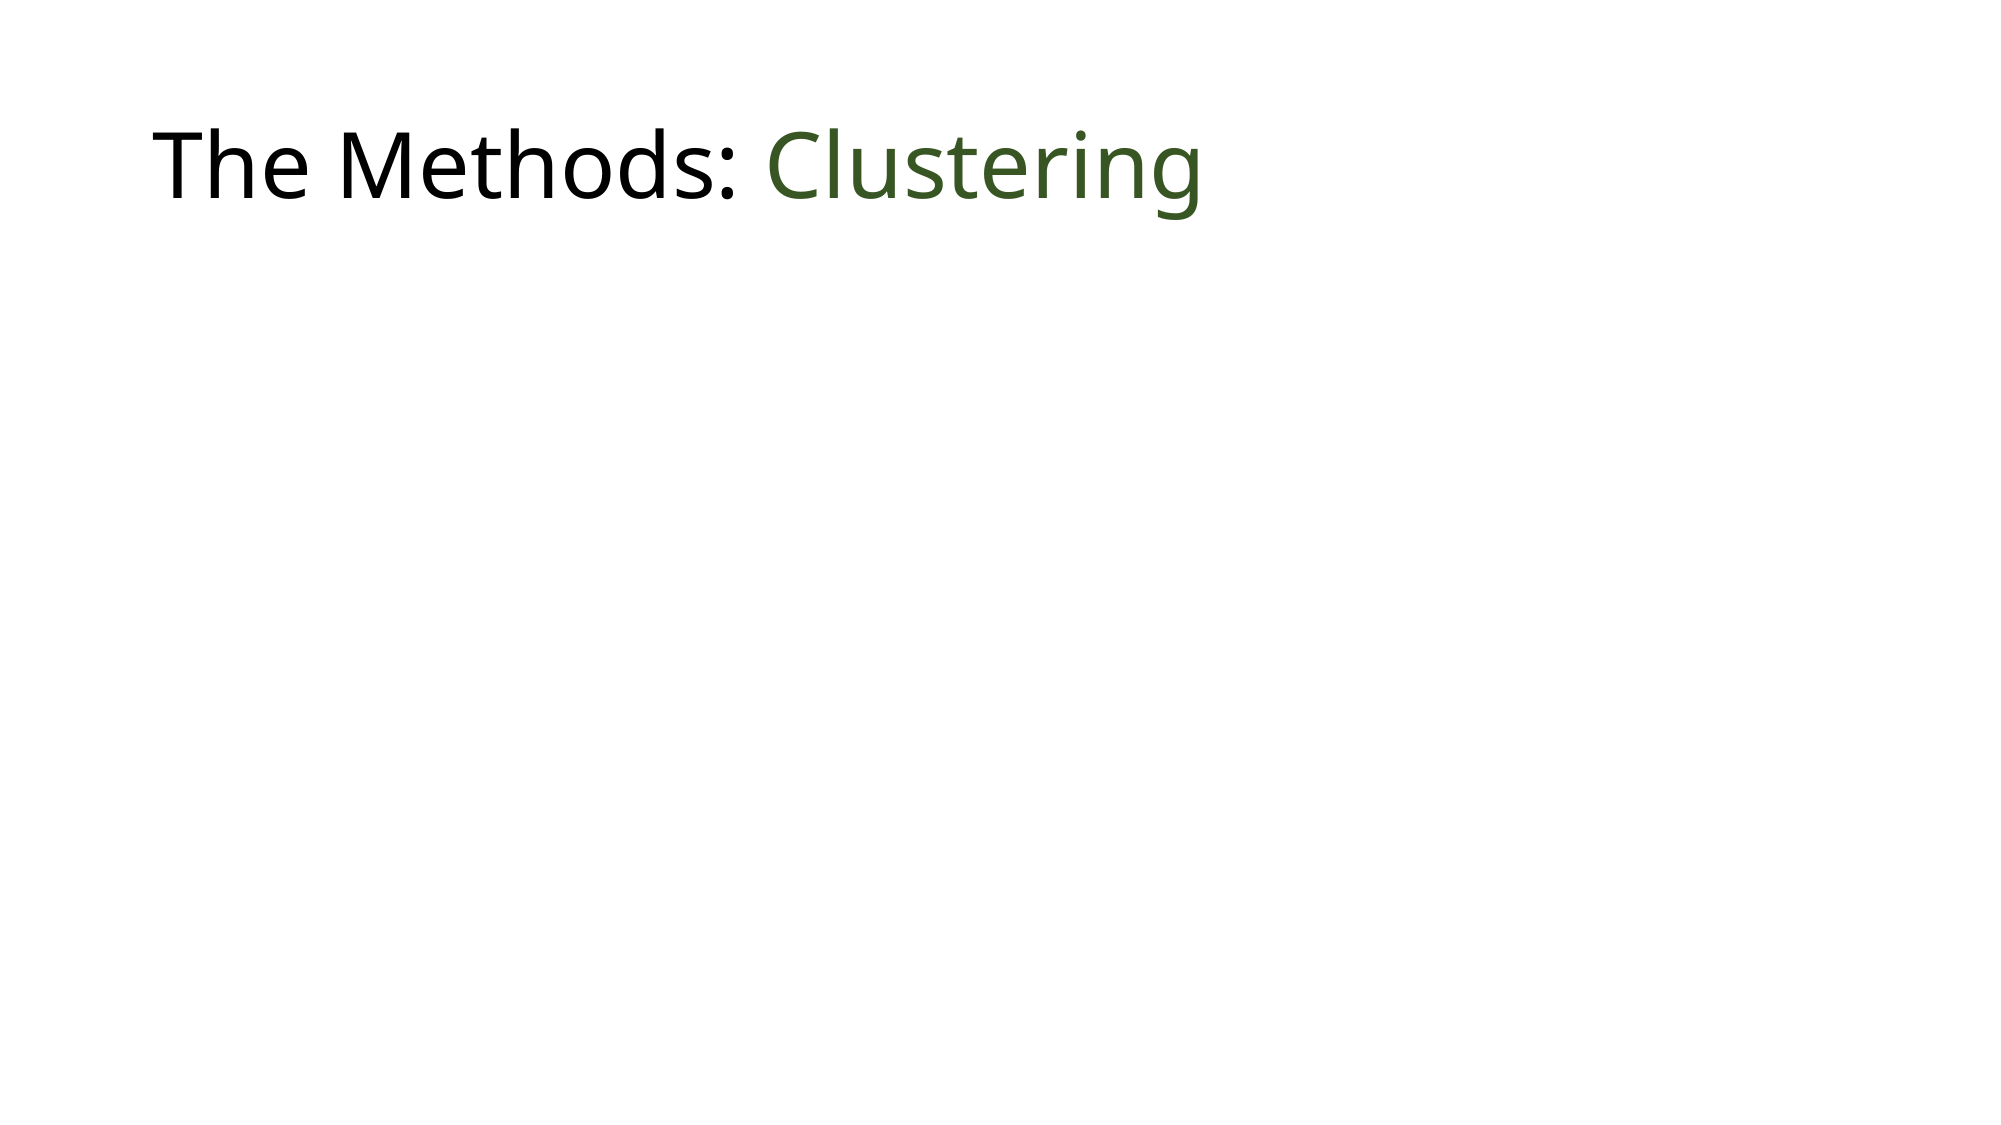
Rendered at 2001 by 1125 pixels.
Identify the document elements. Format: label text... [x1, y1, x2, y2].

title The Methods: Clustering [137, 59, 1863, 278]
